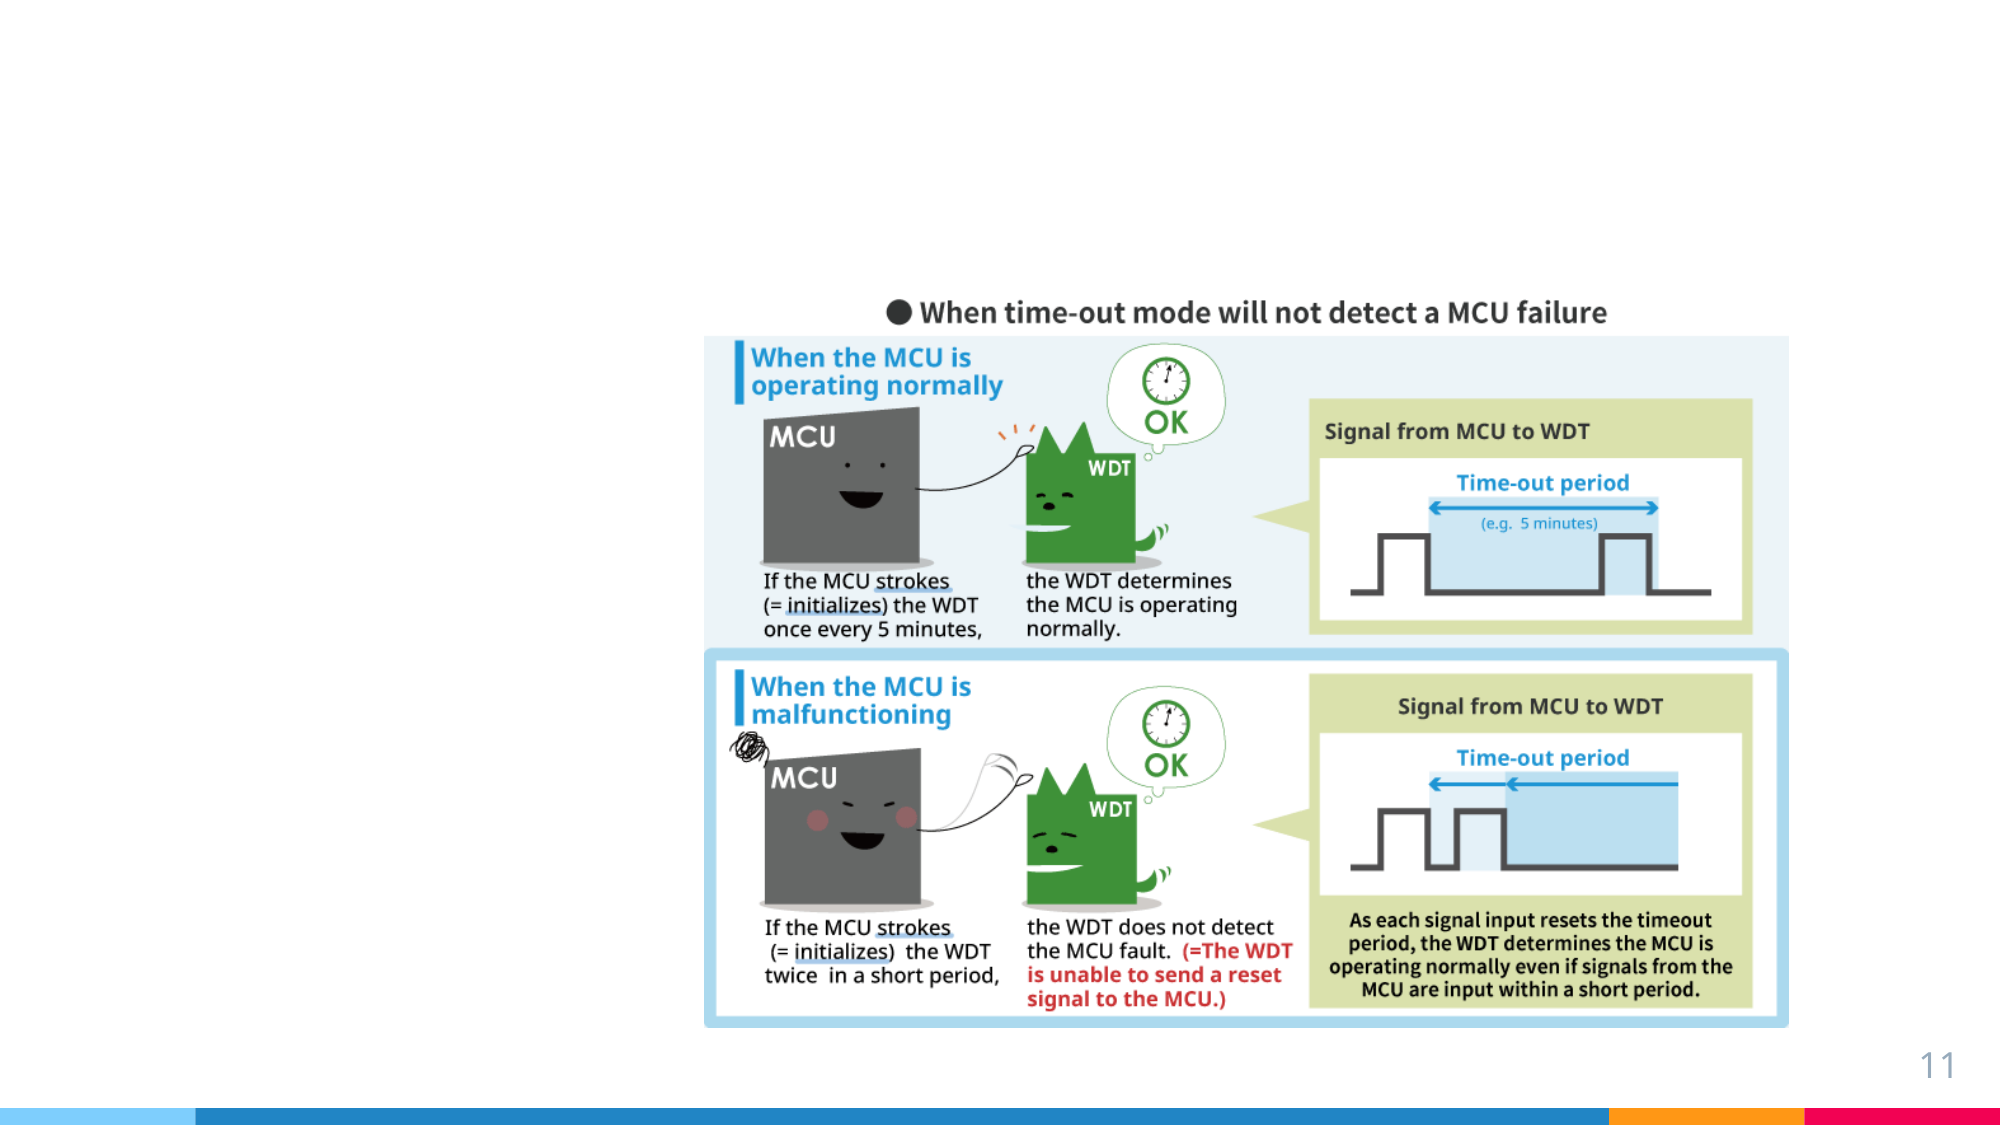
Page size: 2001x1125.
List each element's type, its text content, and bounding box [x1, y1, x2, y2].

picture [704, 270, 1789, 1028]
slide_number 11 [1854, 1027, 1975, 1096]
